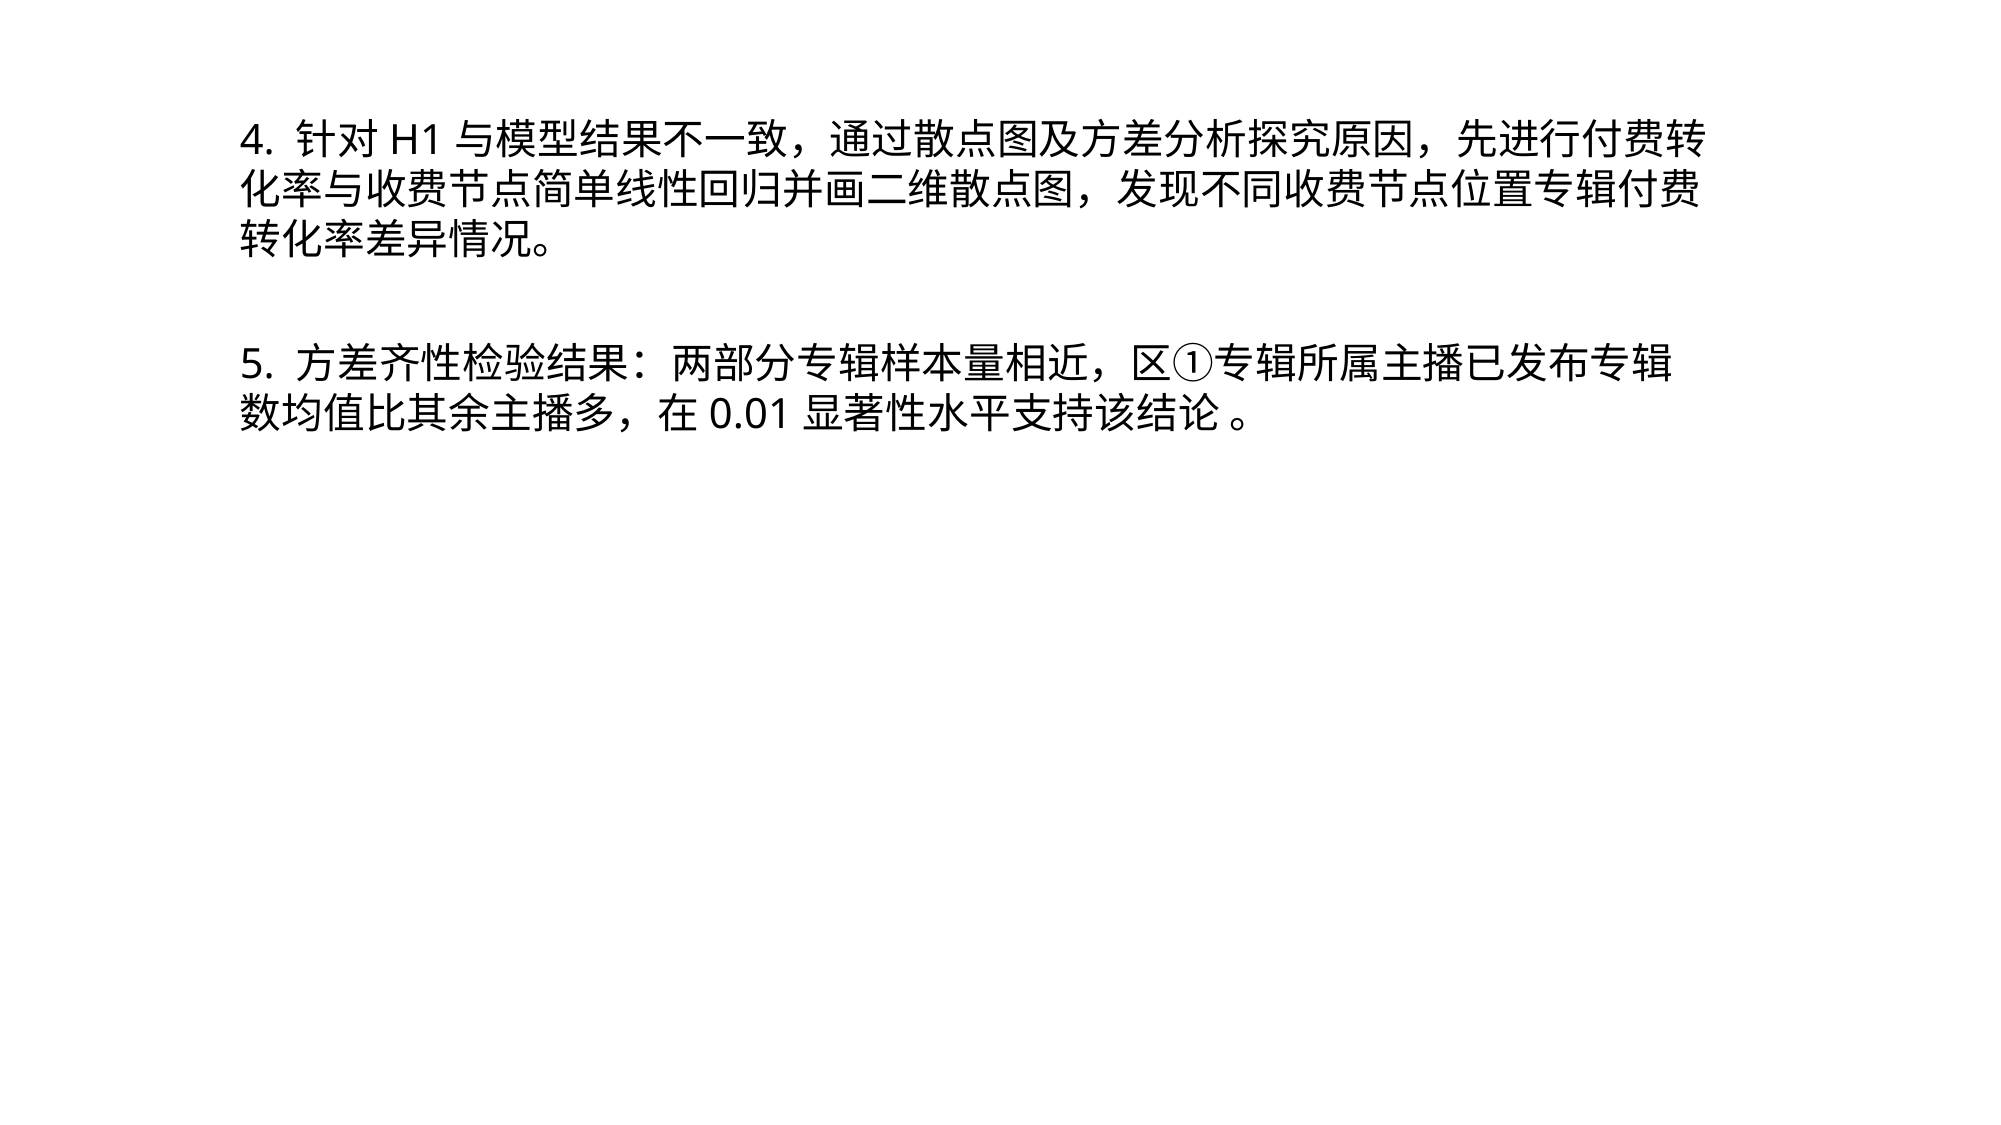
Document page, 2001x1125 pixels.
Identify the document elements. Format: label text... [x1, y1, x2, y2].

text_box [114, 221, 1891, 965]
text_box 5. 方差齐性检验结果：两部分专辑样本量相近，区①专辑所属主播已发布专辑数均值比其余主播多，在0.01显著性水平支持该结论 。 [224, 329, 1725, 445]
text_box 4. 针对H1与模型结果不一致，通过散点图及方差分析探究原因，先进行付费转化率与收费节点简单线性回归并画二维散点图，发现不同收费节点位置专辑付费转化率差异情况。 [224, 104, 1725, 270]
